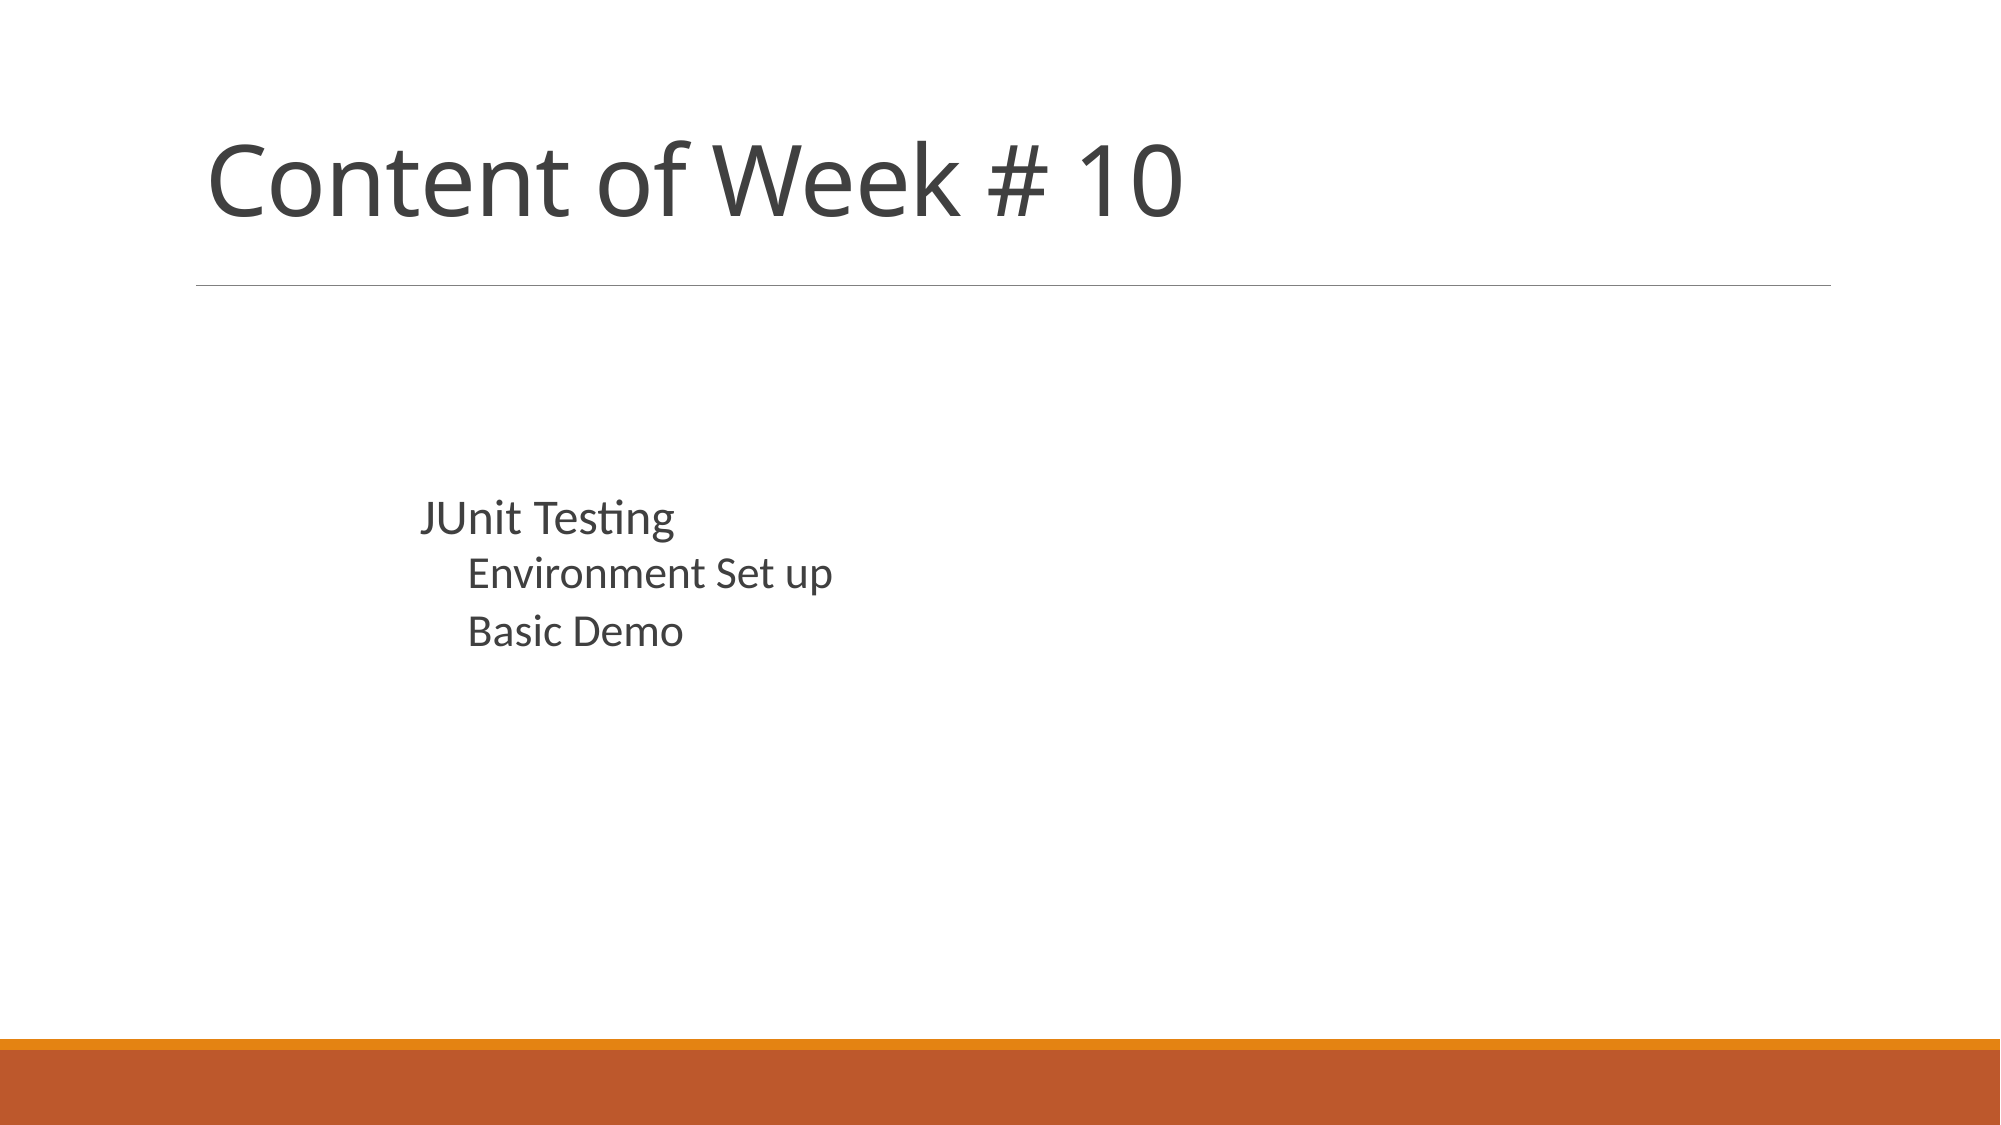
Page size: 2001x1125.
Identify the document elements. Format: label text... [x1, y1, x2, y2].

list JUnit Testing Environment Set up Basic Demo [419, 483, 1534, 753]
title Content of Week # 10 [190, 127, 1800, 244]
